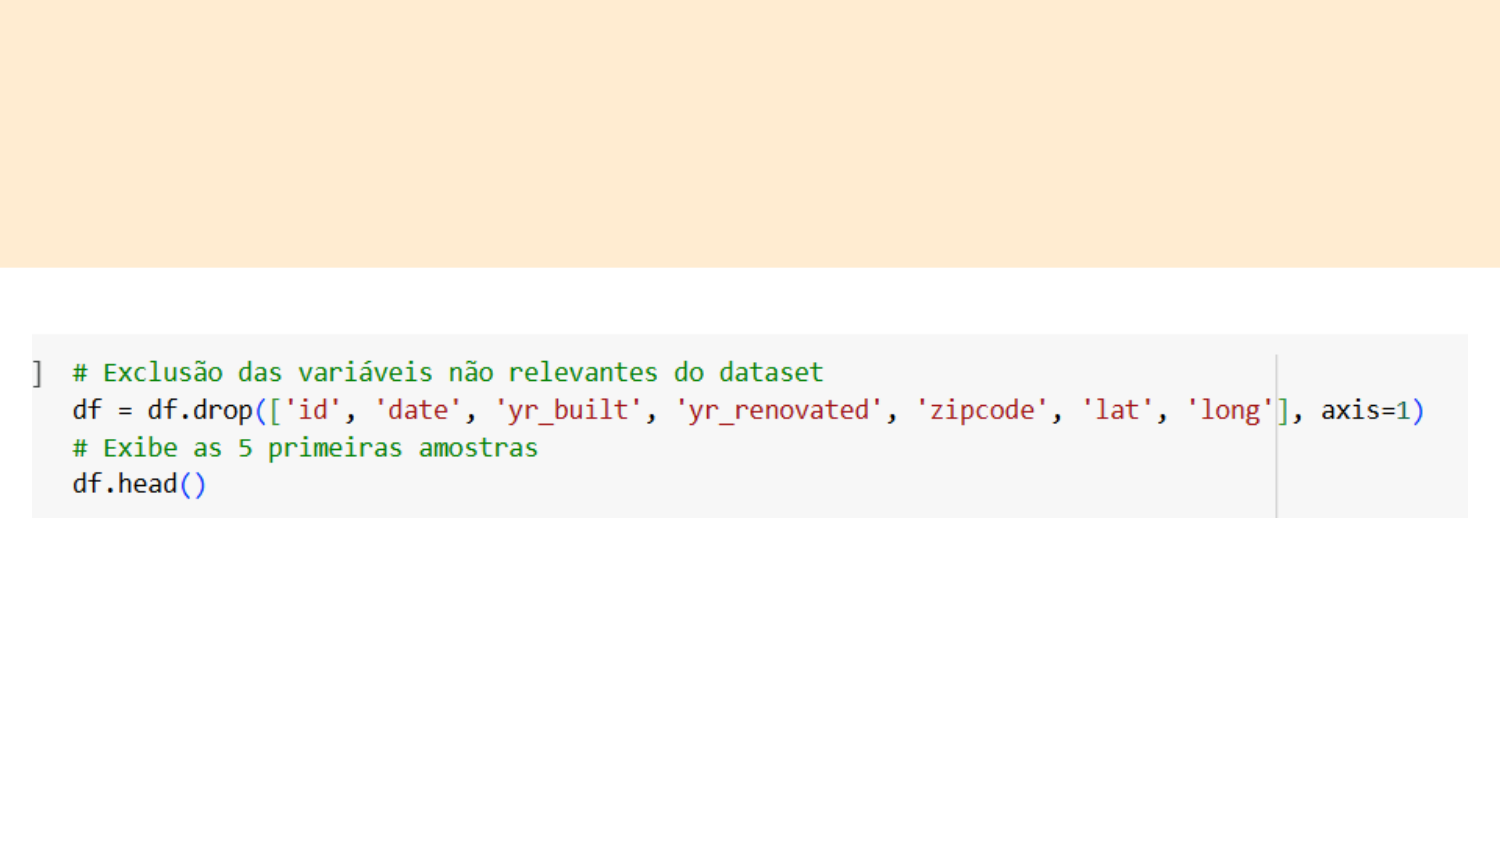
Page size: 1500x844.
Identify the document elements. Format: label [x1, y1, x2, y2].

picture [31, 325, 1469, 519]
